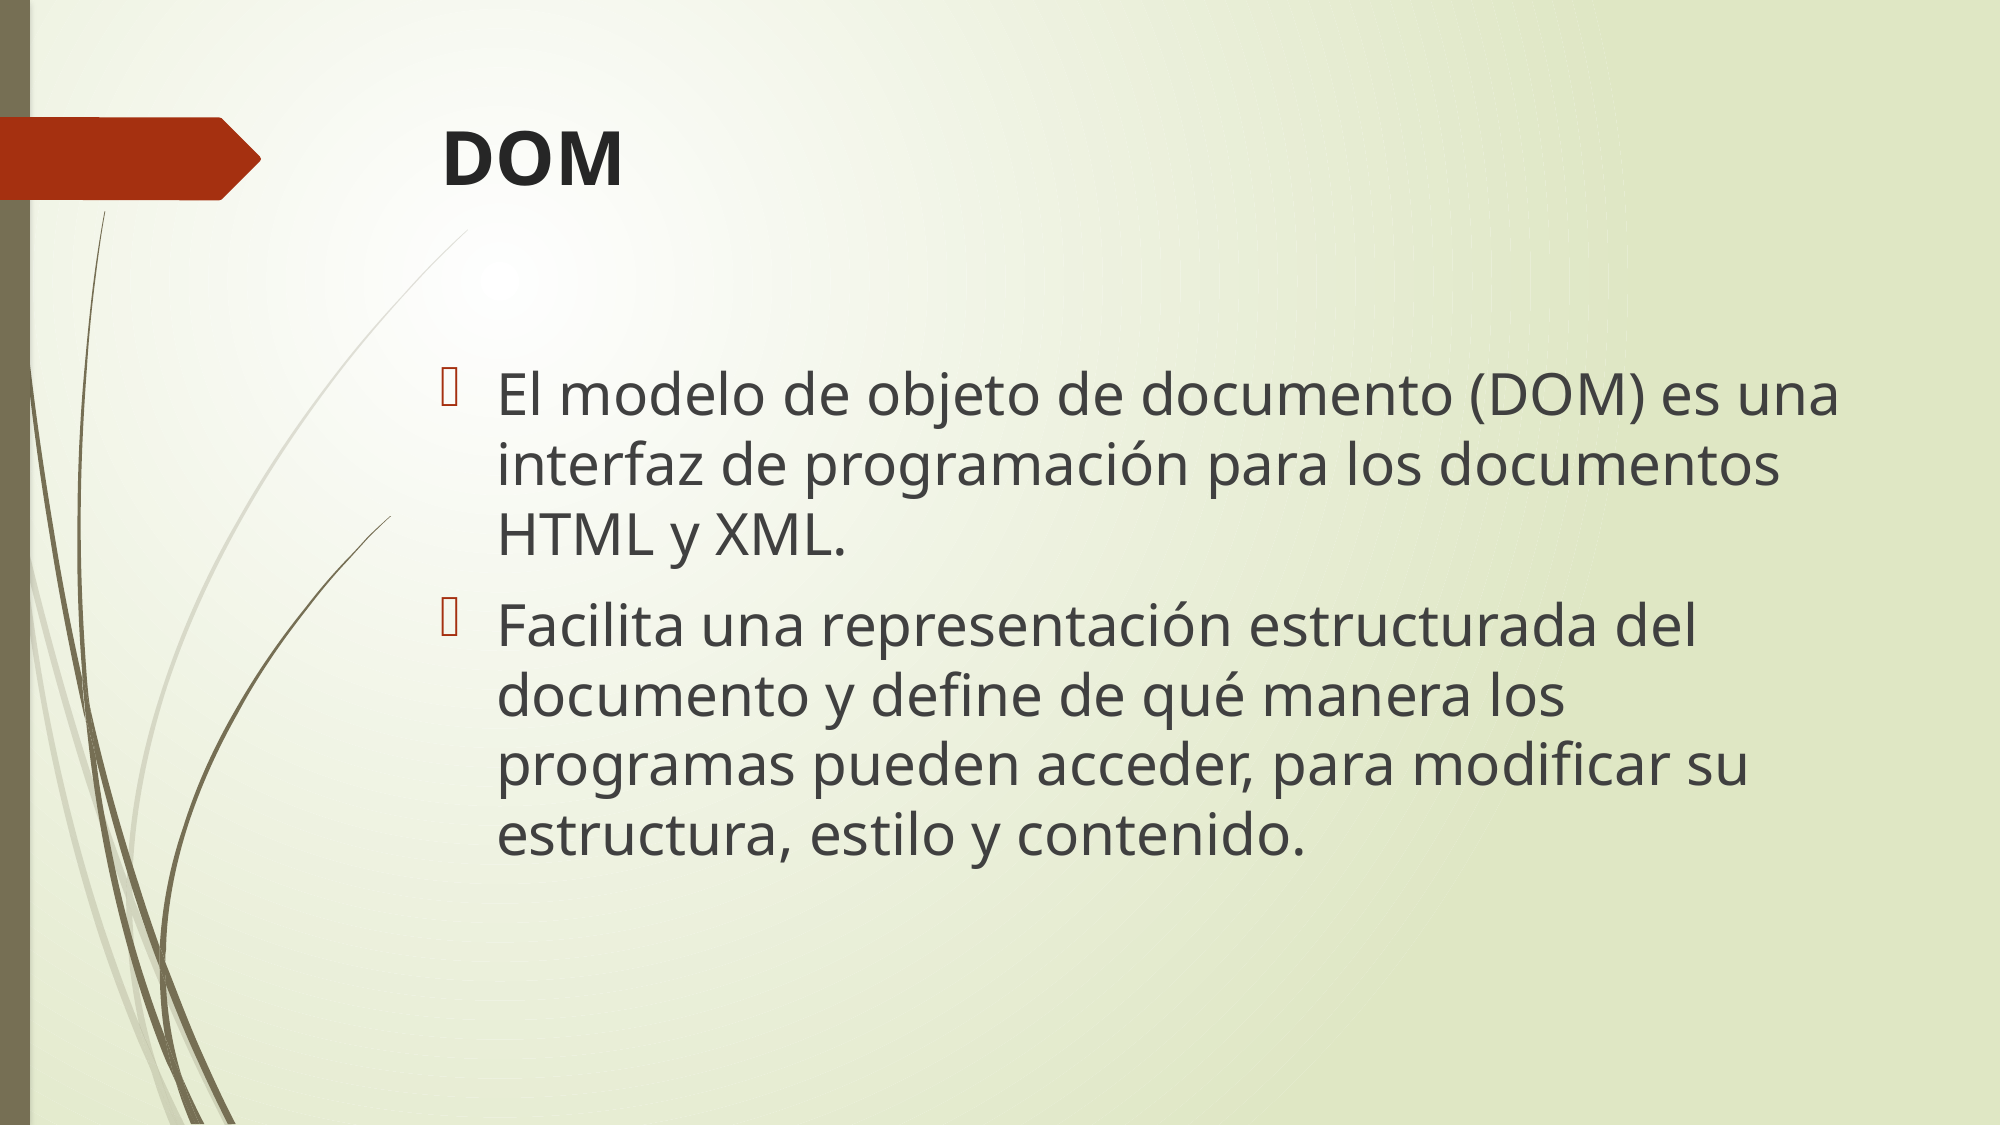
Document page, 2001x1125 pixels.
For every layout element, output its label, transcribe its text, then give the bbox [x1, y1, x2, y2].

title DOM [425, 102, 1888, 313]
list El modelo de objeto de documento (DOM) es una interfaz de programación para los documentos HTML y XML. Facilita una representación estructurada del documento y define de qué manera los programas pueden acceder, para modificar su estructura, estilo y contenido. [424, 350, 1888, 970]
